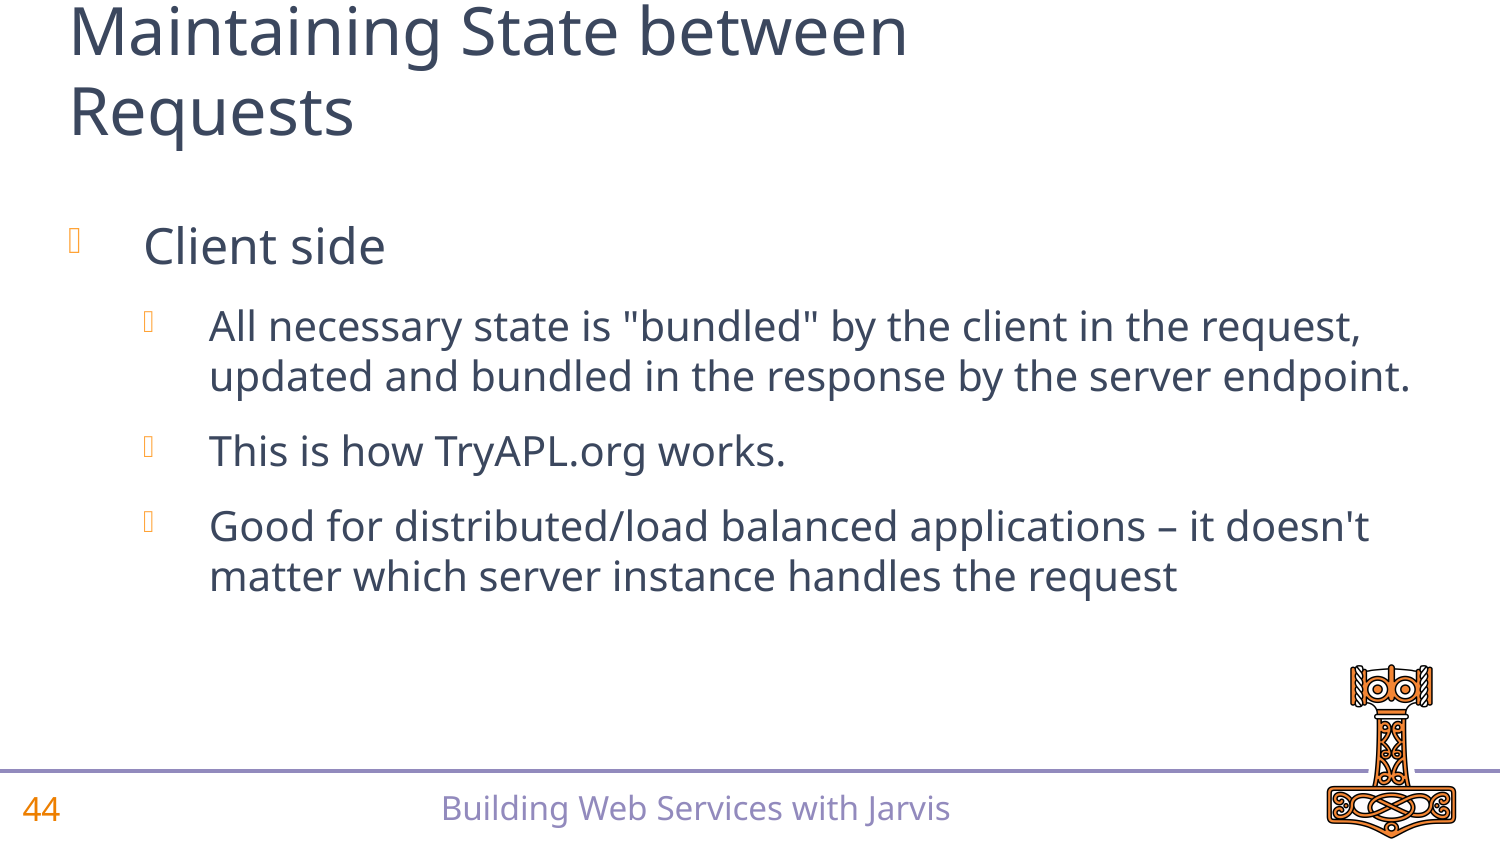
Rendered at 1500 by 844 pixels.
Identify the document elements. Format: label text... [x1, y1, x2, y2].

title Maintaining State between Requests [53, 43, 1203, 157]
picture [1320, 655, 1461, 844]
list Client side All necessary state is "bundled" by the client in the request, updated and bundled in the response by the server endpoint. This is how TryAPL.org works. Good for distributed/load balanced applications – it doesn't matter which server instance handles the request [53, 207, 1447, 740]
